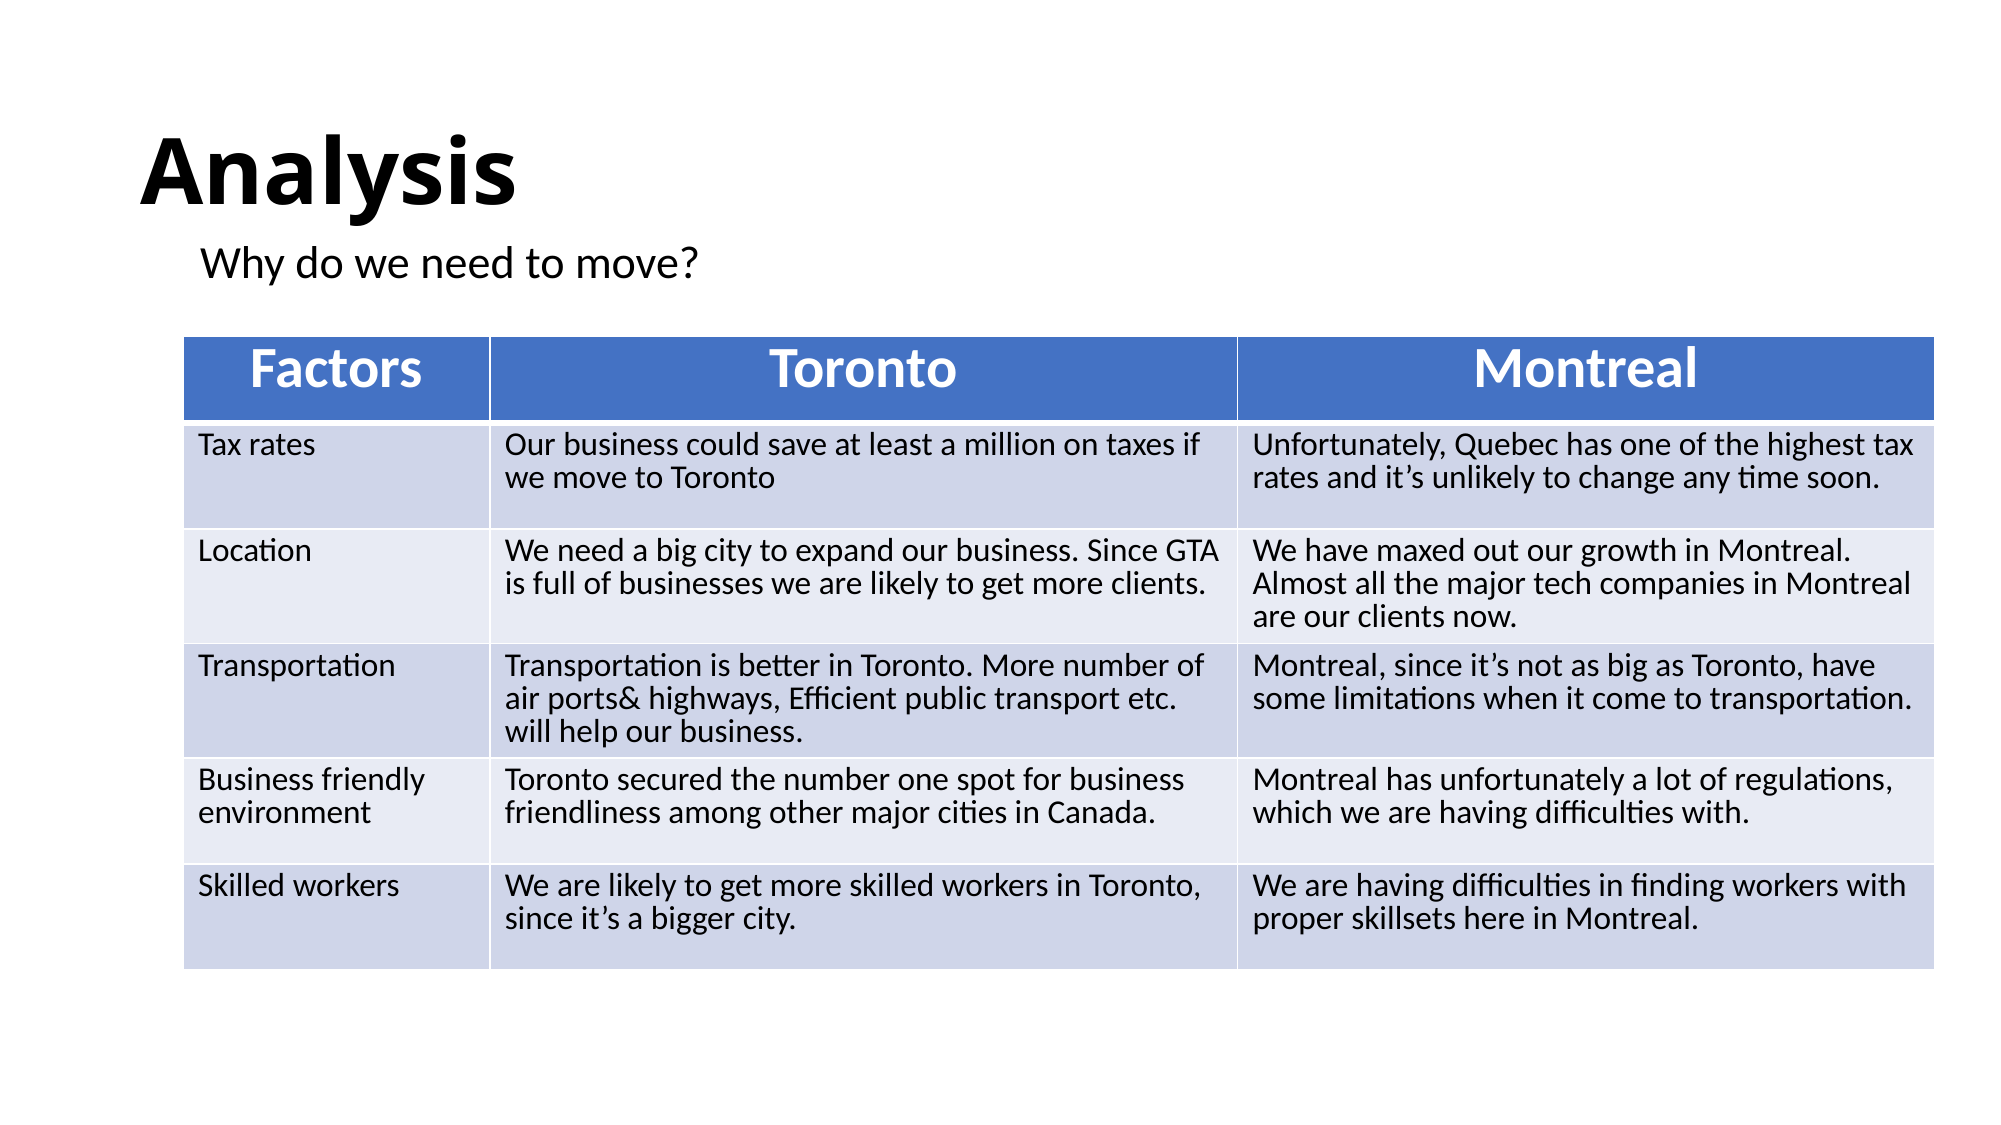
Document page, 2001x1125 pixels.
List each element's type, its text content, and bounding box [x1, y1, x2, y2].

table_header Toronto [491, 337, 1237, 420]
table_cell Tax rates [184, 426, 489, 528]
table_cell We need a big city to expand our business. Since GTA is full of businesses we are likely to get more clients. [491, 530, 1237, 643]
subtitle Why do we need to move? [101, 231, 799, 297]
table_header Factors [184, 337, 489, 420]
table_cell Transportation is better in Toronto. More number of air ports& highways, Efficient public transport etc. will help our business. [491, 644, 1237, 757]
table_cell We are having difficulties in finding workers with proper skillsets here in Montreal. [1238, 865, 1934, 969]
table_cell Toronto secured the number one spot for business friendliness among other major cities in Canada. [491, 759, 1237, 863]
table_cell Montreal has unfortunately a lot of regulations, which we are having difficulties with. [1238, 759, 1934, 863]
table_cell Location [184, 530, 489, 643]
table_cell Unfortunately, Quebec has one of the highest tax rates and it’s unlikely to change any time soon. [1238, 426, 1934, 528]
table_cell Our business could save at least a million on taxes if we move to Toronto [491, 426, 1237, 528]
table_header Montreal [1238, 337, 1934, 420]
table_cell We have maxed out our growth in Montreal. Almost all the major tech companies in Montreal are our clients now. [1238, 530, 1934, 643]
table_cell Business friendly environment [184, 759, 489, 863]
table_cell We are likely to get more skilled workers in Toronto, since it’s a bigger city. [491, 865, 1237, 969]
table_cell Skilled workers [184, 865, 489, 969]
table_cell Montreal, since it’s not as big as Toronto, have some limitations when it come to transportation. [1238, 644, 1934, 757]
table_cell Transportation [184, 644, 489, 757]
title Analysis [101, 92, 558, 231]
